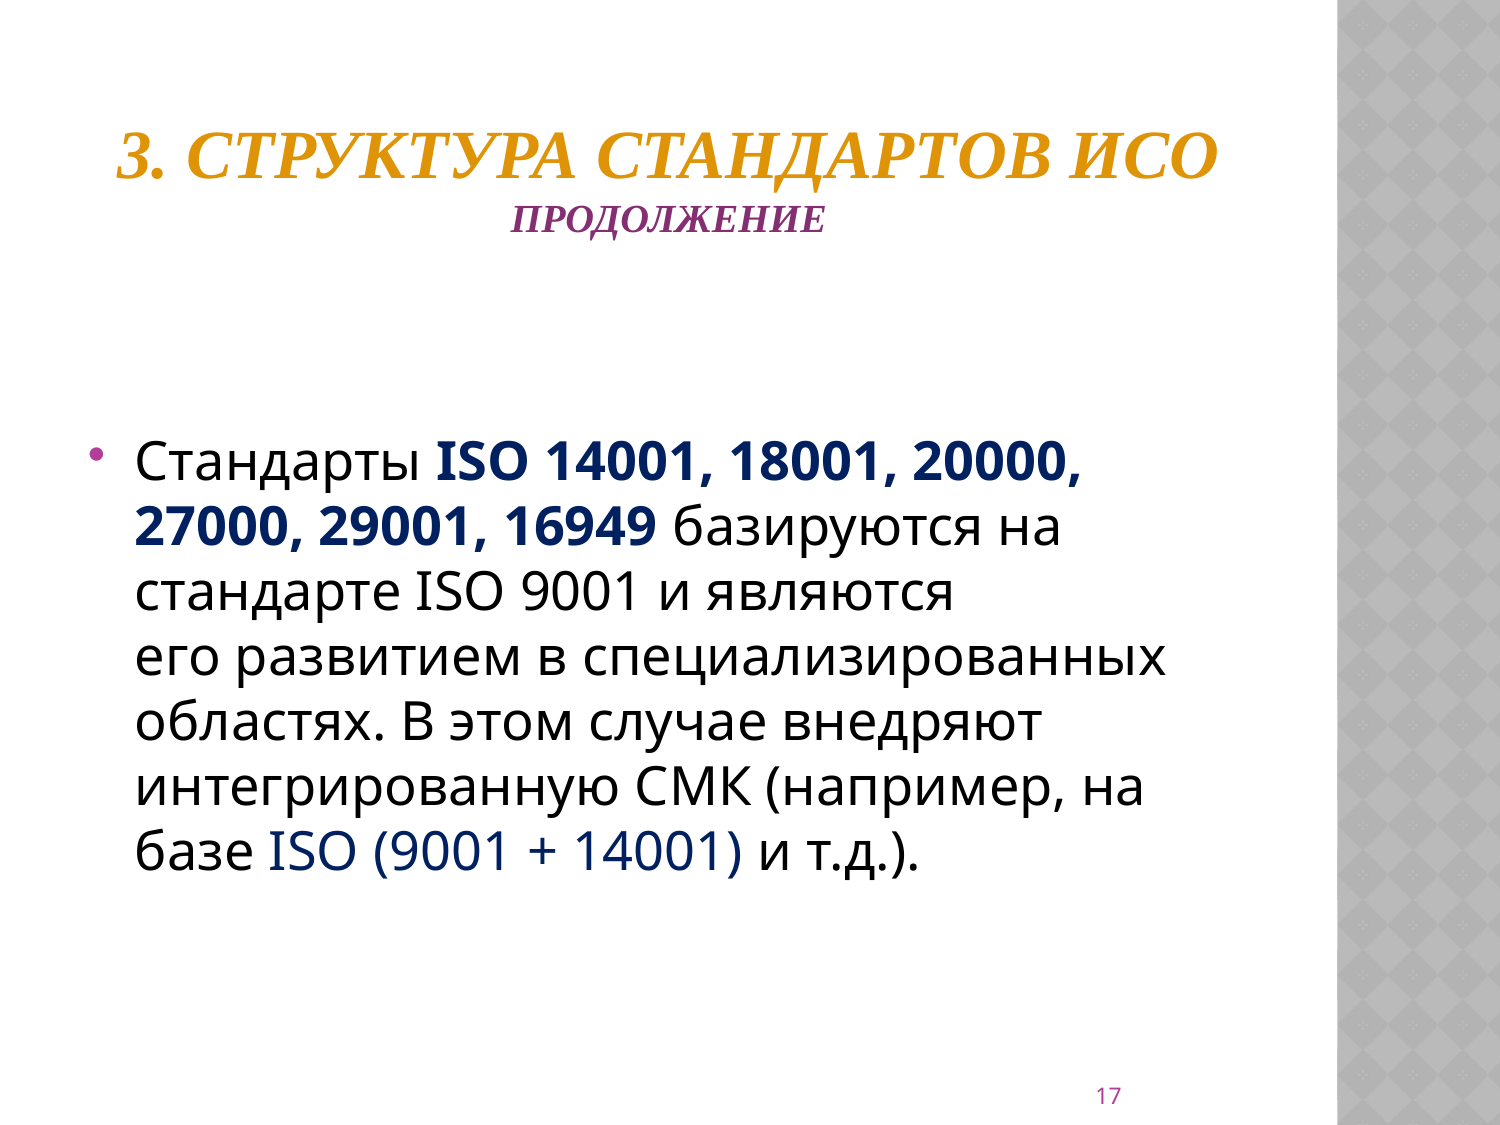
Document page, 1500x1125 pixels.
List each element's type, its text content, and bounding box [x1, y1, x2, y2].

slide_number 17 [1025, 1075, 1122, 1113]
title 3. Структура стандартов ИСО продолжение [75, 52, 1263, 240]
list Стандарты ISO 14001, 18001, 20000, 27000, 29001, 16949 базируются на стандарте ISO 9001 и являются его развитием в специализированных областях. В этом случае внедряют интегрированную СМК (например, на базе ISO (9001 + 14001) и т.д.). [75, 264, 1263, 1059]
